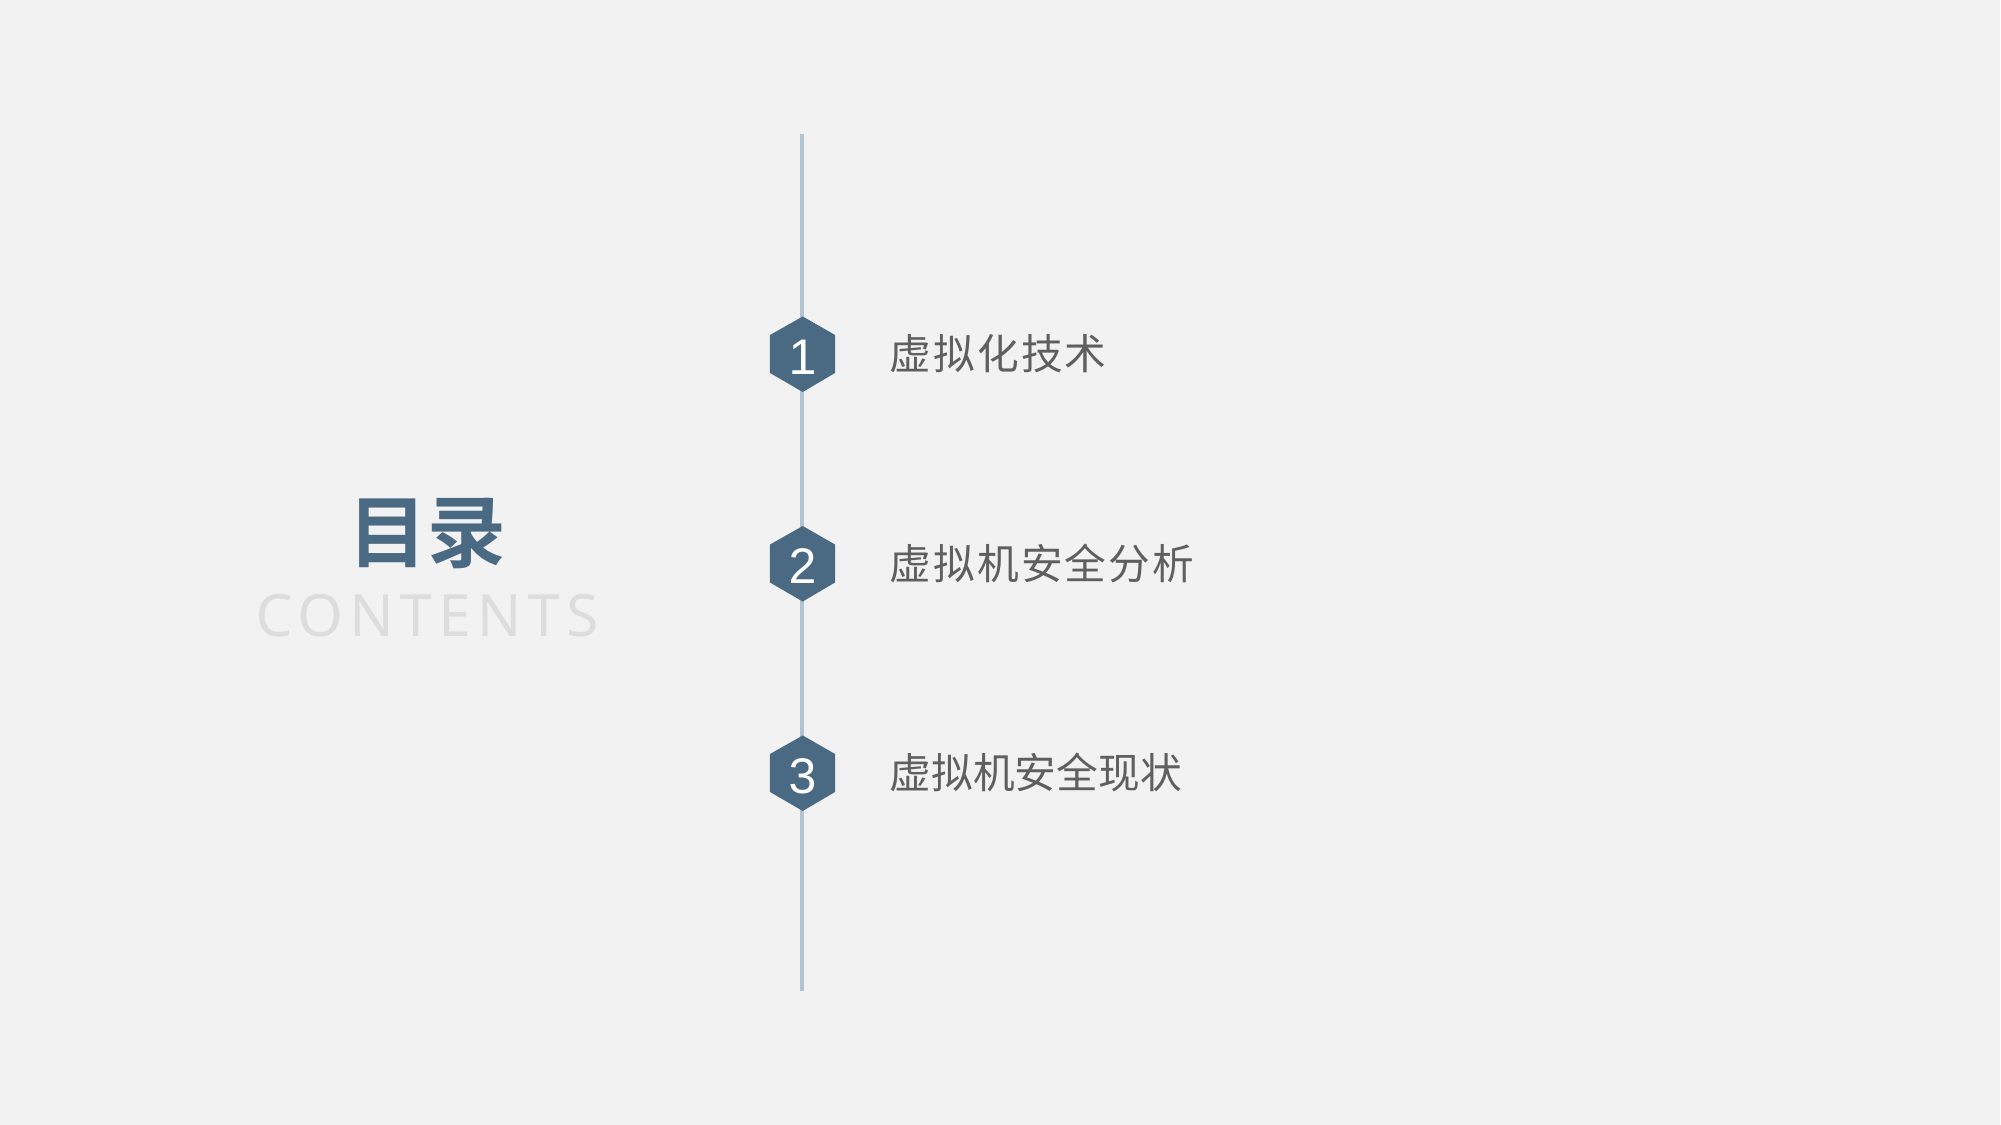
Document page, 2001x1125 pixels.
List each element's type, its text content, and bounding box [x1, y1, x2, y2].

text_box 目录 [282, 463, 572, 548]
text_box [769, 518, 1696, 607]
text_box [769, 727, 1696, 817]
text_box CONTENTS [282, 548, 572, 678]
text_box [769, 308, 1696, 398]
